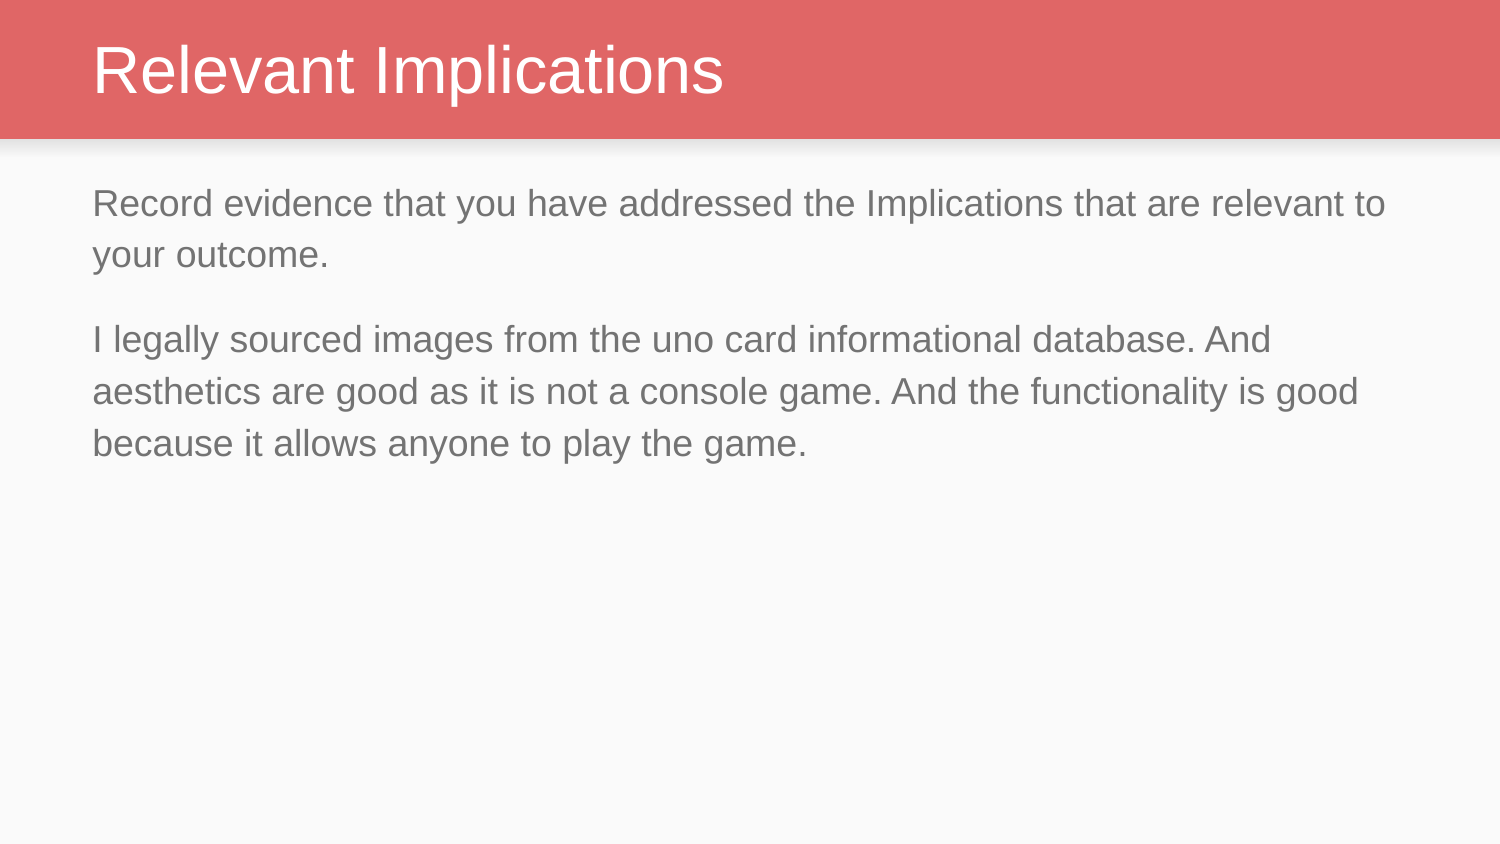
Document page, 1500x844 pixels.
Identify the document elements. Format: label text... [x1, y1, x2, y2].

title Relevant Implications [77, 0, 1427, 123]
list Record evidence that you have addressed the Implications that are relevant to your outcome. I legally sourced images from the uno card informational database. And aesthetics are good as it is not a console game. And the functionality is good because it allows anyone to play the game. [77, 156, 1427, 760]
